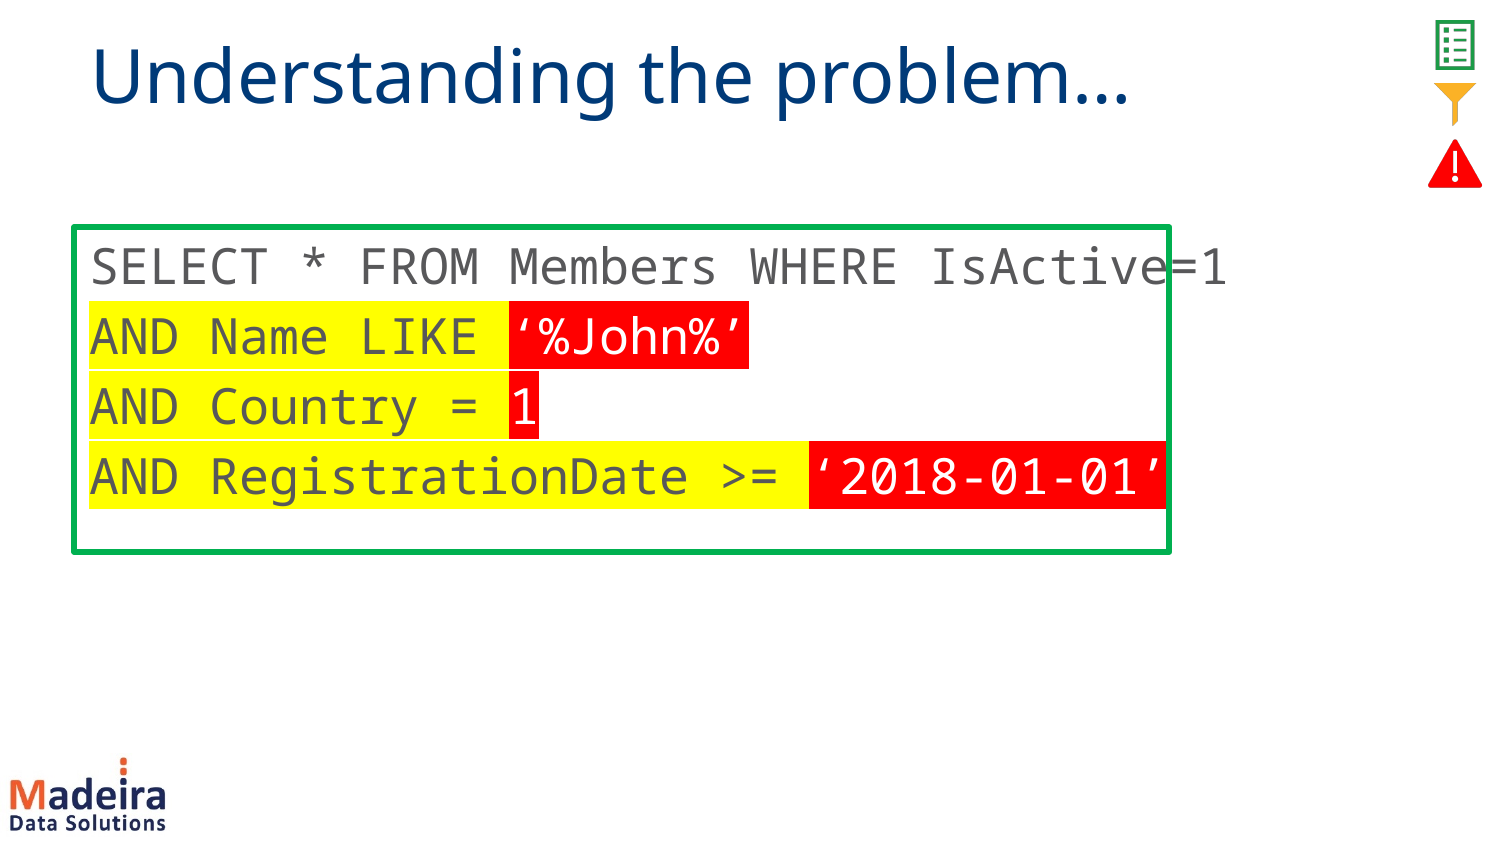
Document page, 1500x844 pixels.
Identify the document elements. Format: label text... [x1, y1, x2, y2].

title Understanding the problem… [75, 37, 1419, 139]
picture [0, 753, 175, 837]
text_box [72, 225, 1171, 554]
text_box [1424, 15, 1485, 194]
list SELECT * FROM Members WHERE IsActive=1 AND Name LIKE ‘%John%’ AND Country = 1 AND RegistrationDate >= ‘2018-01-01’ [74, 227, 1427, 758]
